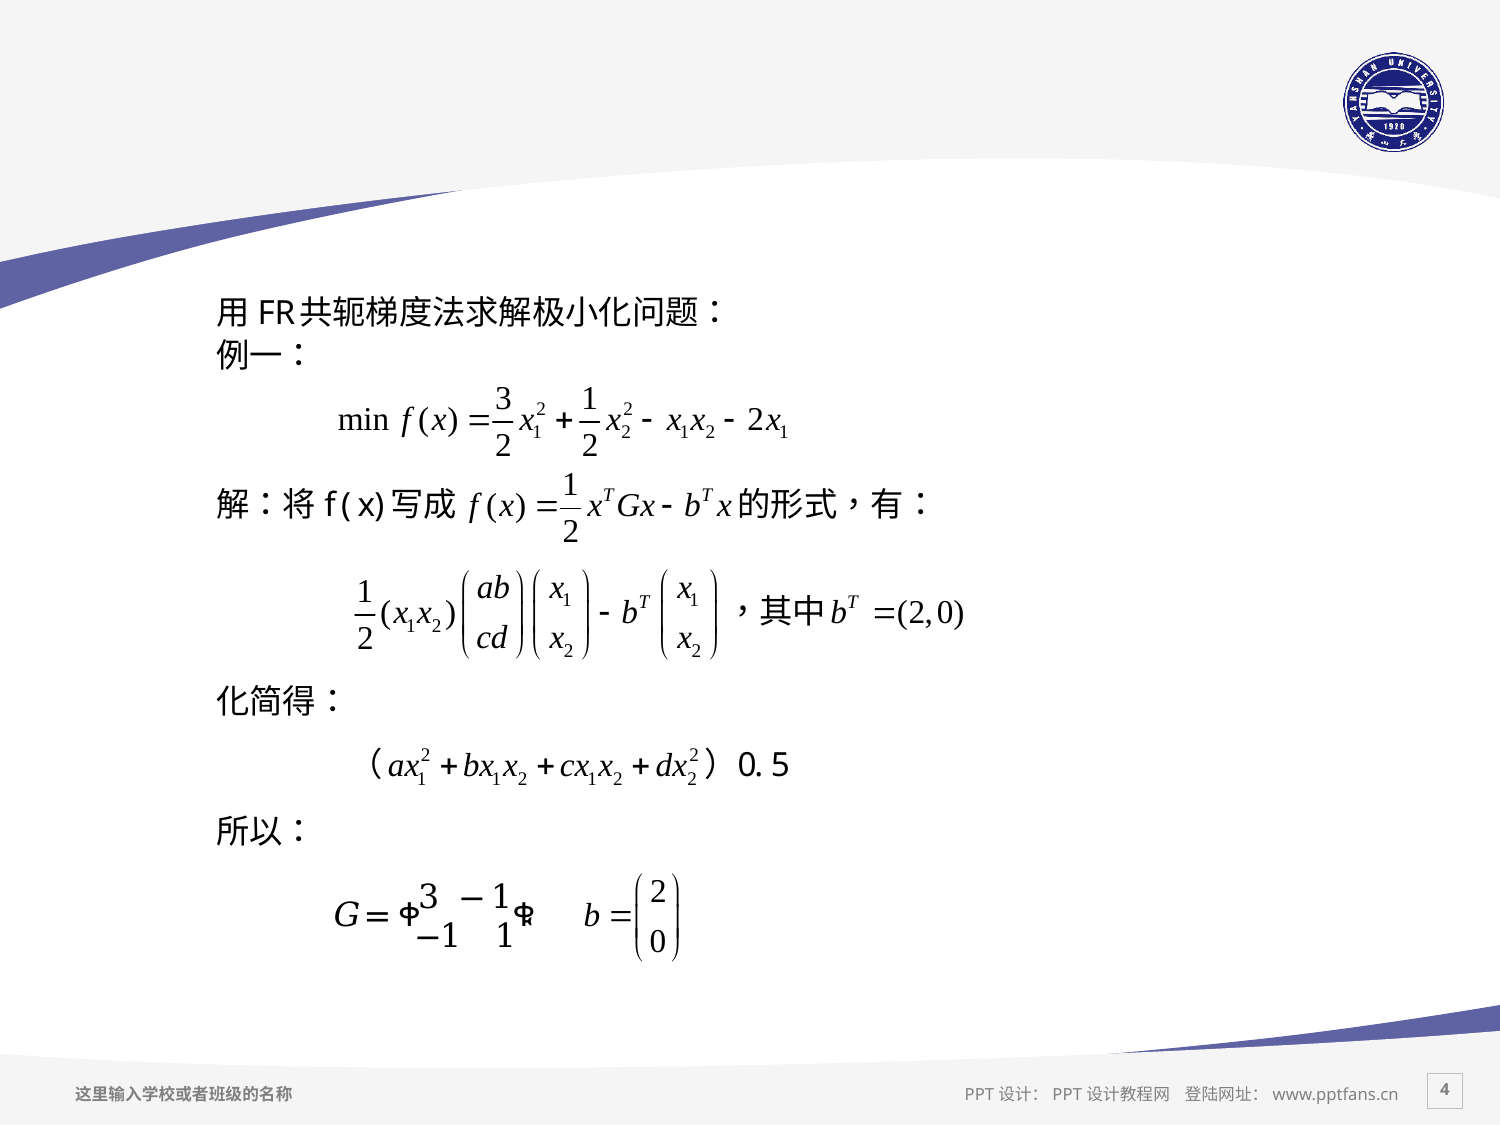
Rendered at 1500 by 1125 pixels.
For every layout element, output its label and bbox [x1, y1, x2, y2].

picture [215, 290, 1369, 984]
picture [1343, 52, 1444, 152]
